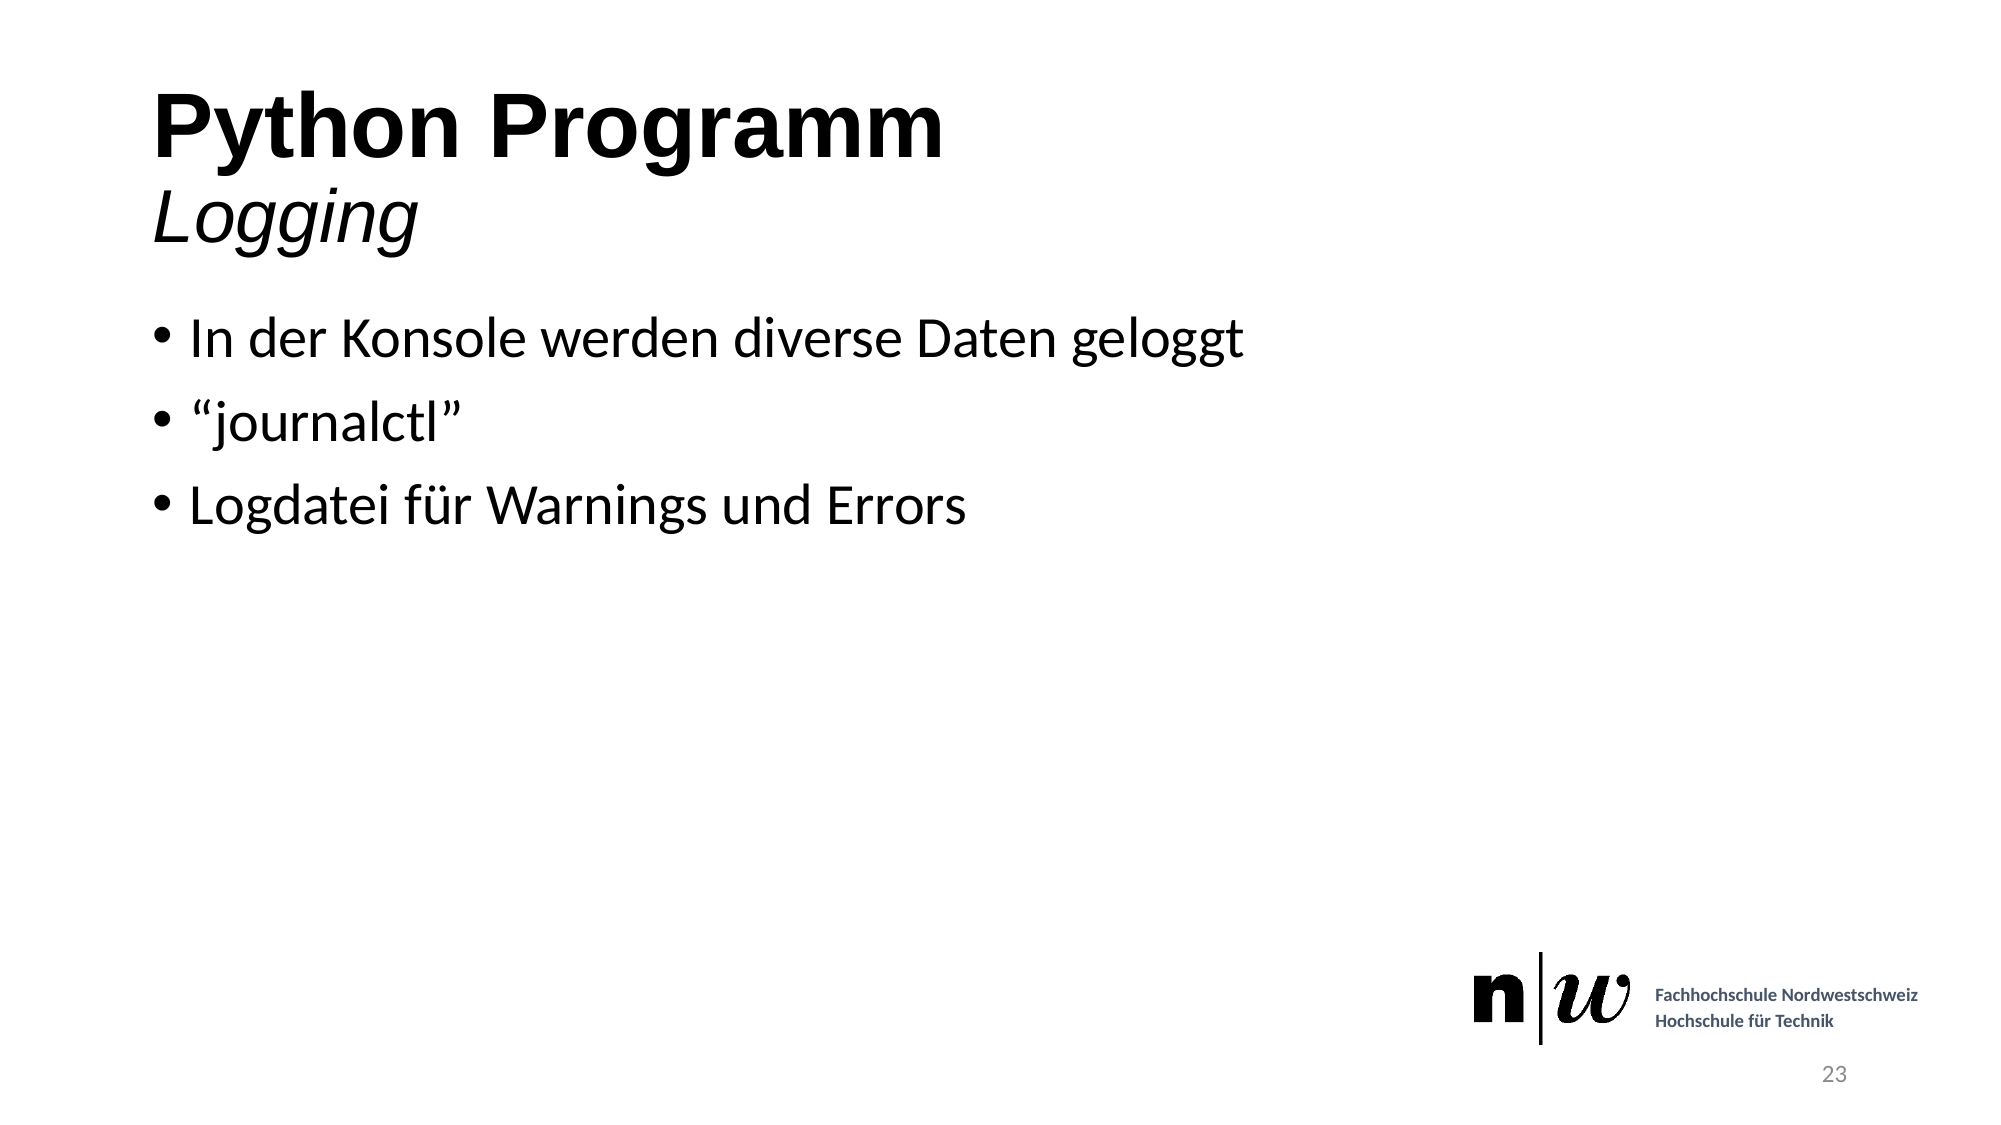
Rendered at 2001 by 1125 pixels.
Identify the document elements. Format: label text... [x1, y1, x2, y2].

list In der Konsole werden diverse Daten geloggt “journalctl” Logdatei für Warnings und Errors [137, 299, 1863, 1014]
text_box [1474, 952, 2000, 1079]
title Python Programm Logging [137, 59, 1863, 278]
slide_number 23 [1412, 1042, 1863, 1103]
